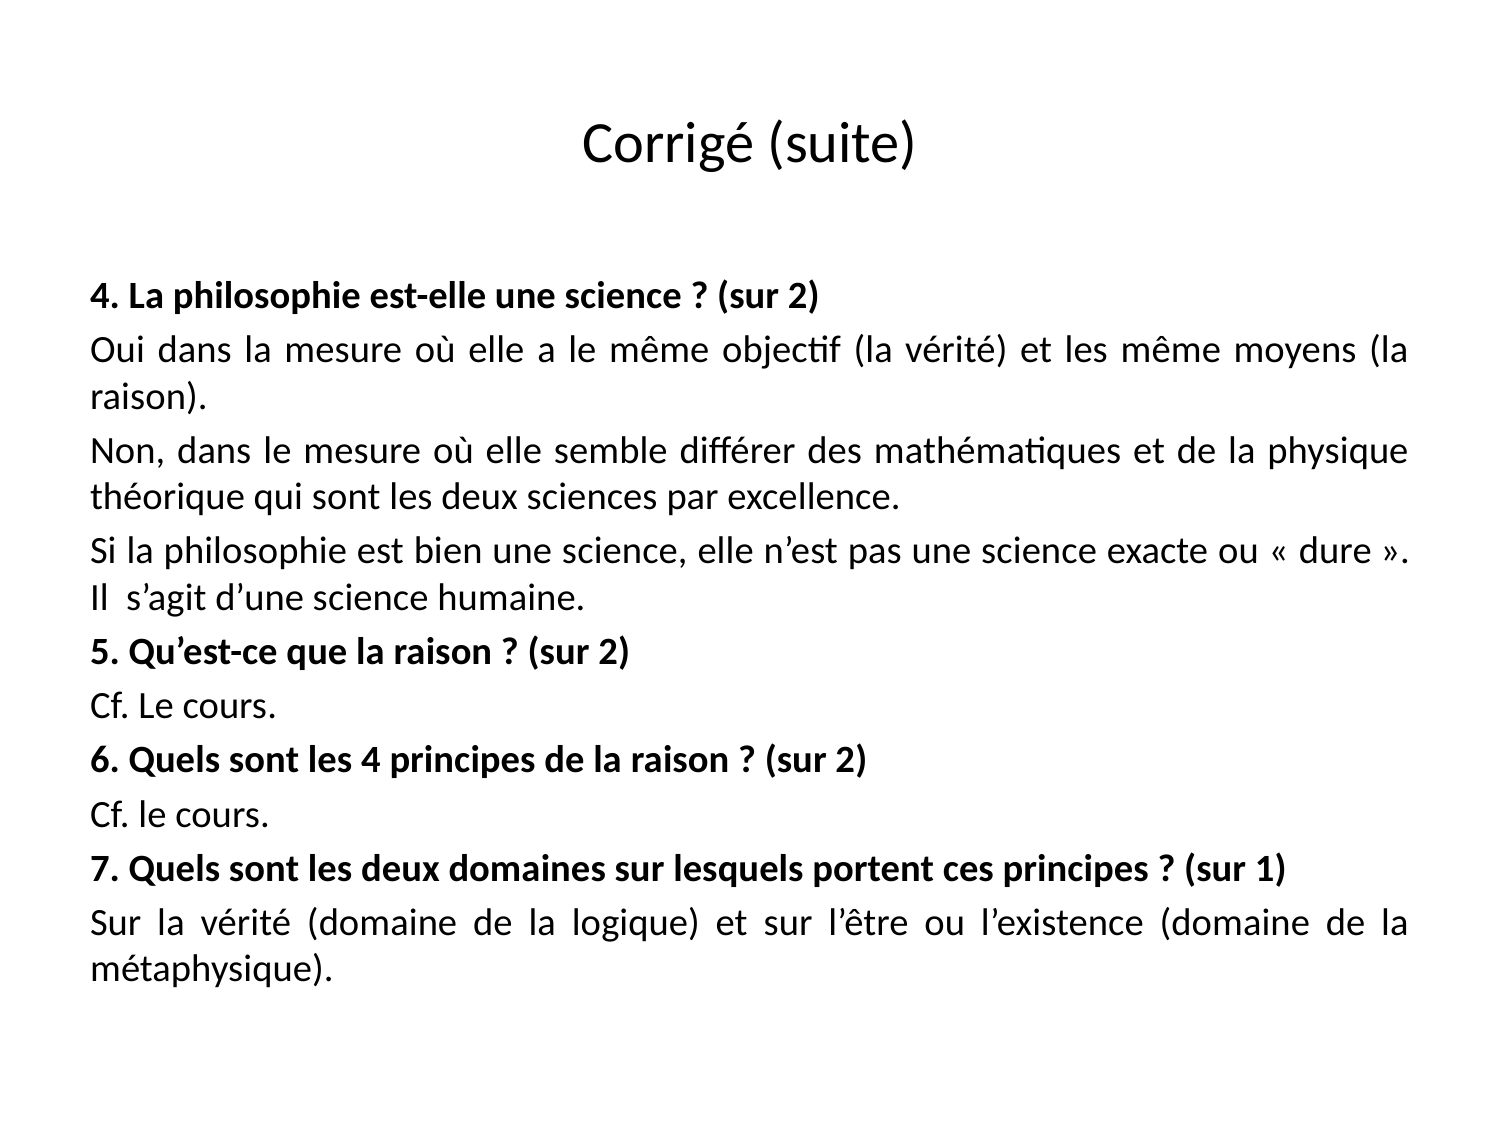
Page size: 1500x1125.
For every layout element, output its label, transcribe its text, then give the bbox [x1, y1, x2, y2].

list 4. La philosophie est-elle une science ? (sur 2) Oui dans la mesure où elle a le même objectif (la vérité) et les même moyens (la raison). Non, dans le mesure où elle semble différer des mathématiques et de la physique théorique qui sont les deux sciences par excellence. Si la philosophie est bien une science, elle n’est pas une science exacte ou « dure ». Il s’agit d’une science humaine. 5. Qu’est-ce que la raison ? (sur 2) Cf. Le cours. 6. Quels sont les 4 principes de la raison ? (sur 2) Cf. le cours. 7. Quels sont les deux domaines sur lesquels portent ces principes ? (sur 1) Sur la vérité (domaine de la logique) et sur l’être ou l’existence (domaine de la métaphysique). [75, 262, 1425, 1005]
title Corrigé (suite) [75, 45, 1425, 233]
